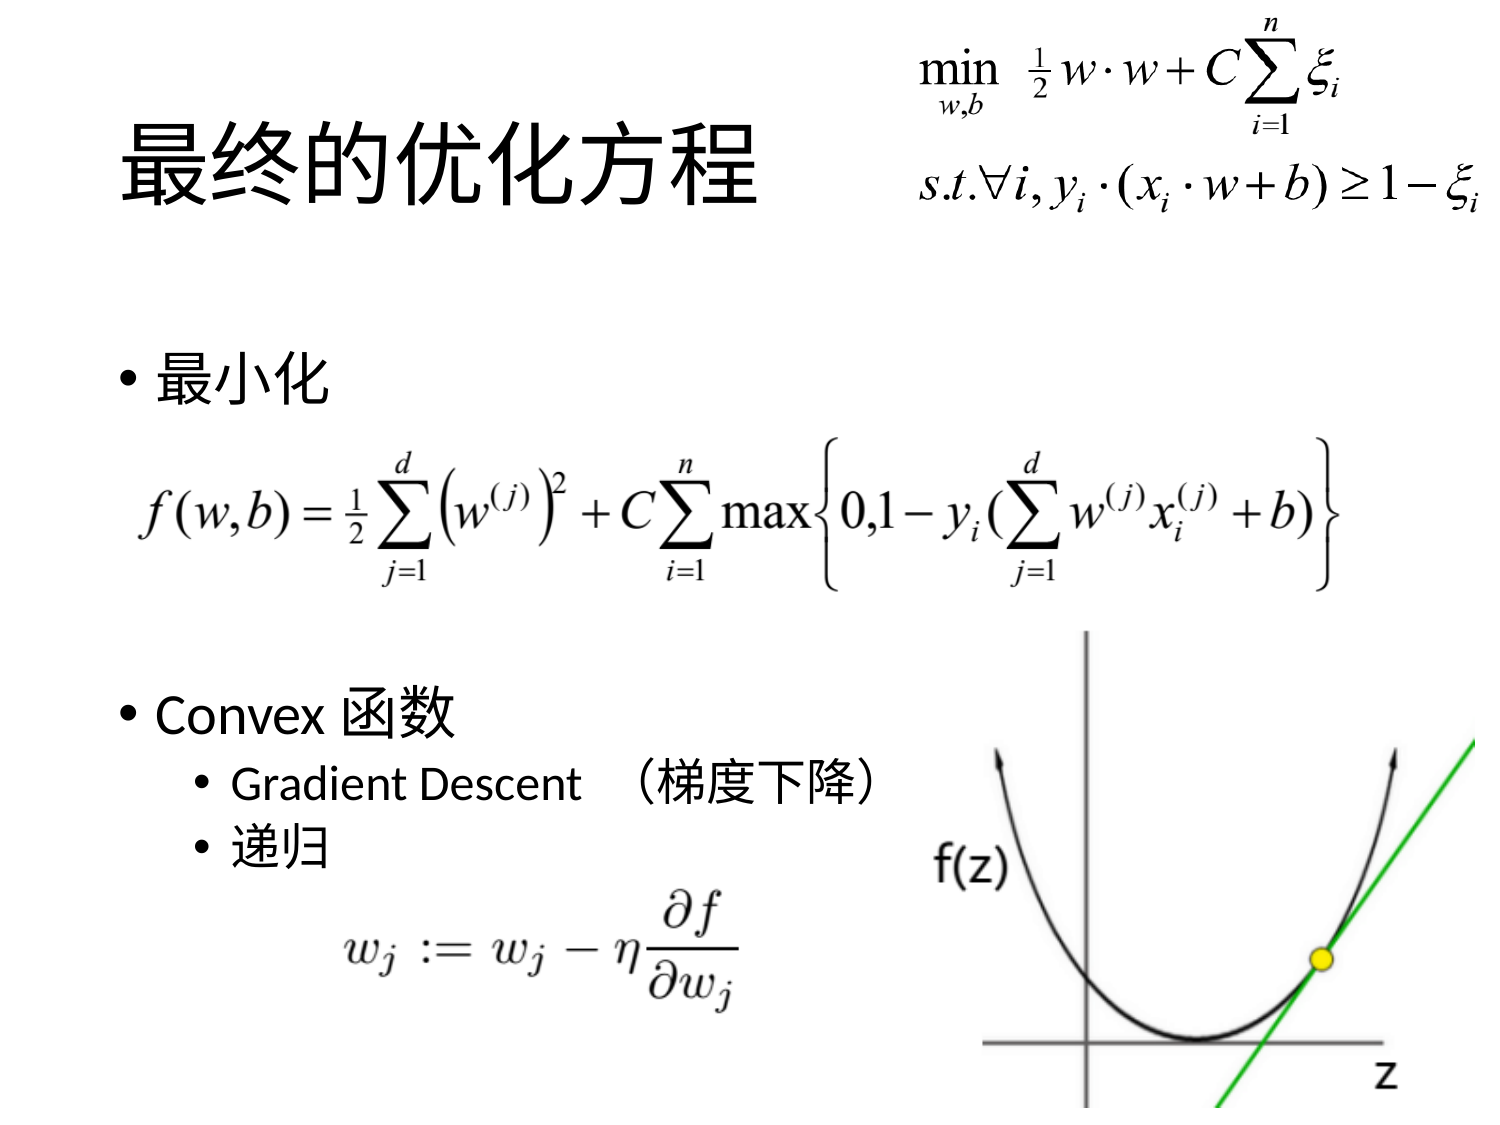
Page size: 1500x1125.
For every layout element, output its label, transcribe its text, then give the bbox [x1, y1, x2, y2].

list 最小化 Convex函数 Gradient Descent （梯度下降） 递归 [103, 299, 1397, 1014]
picture [895, 11, 1500, 221]
picture [114, 434, 1354, 596]
picture [332, 864, 750, 1037]
title 最终的优化方程 [103, 59, 1397, 278]
picture [919, 622, 1475, 1108]
